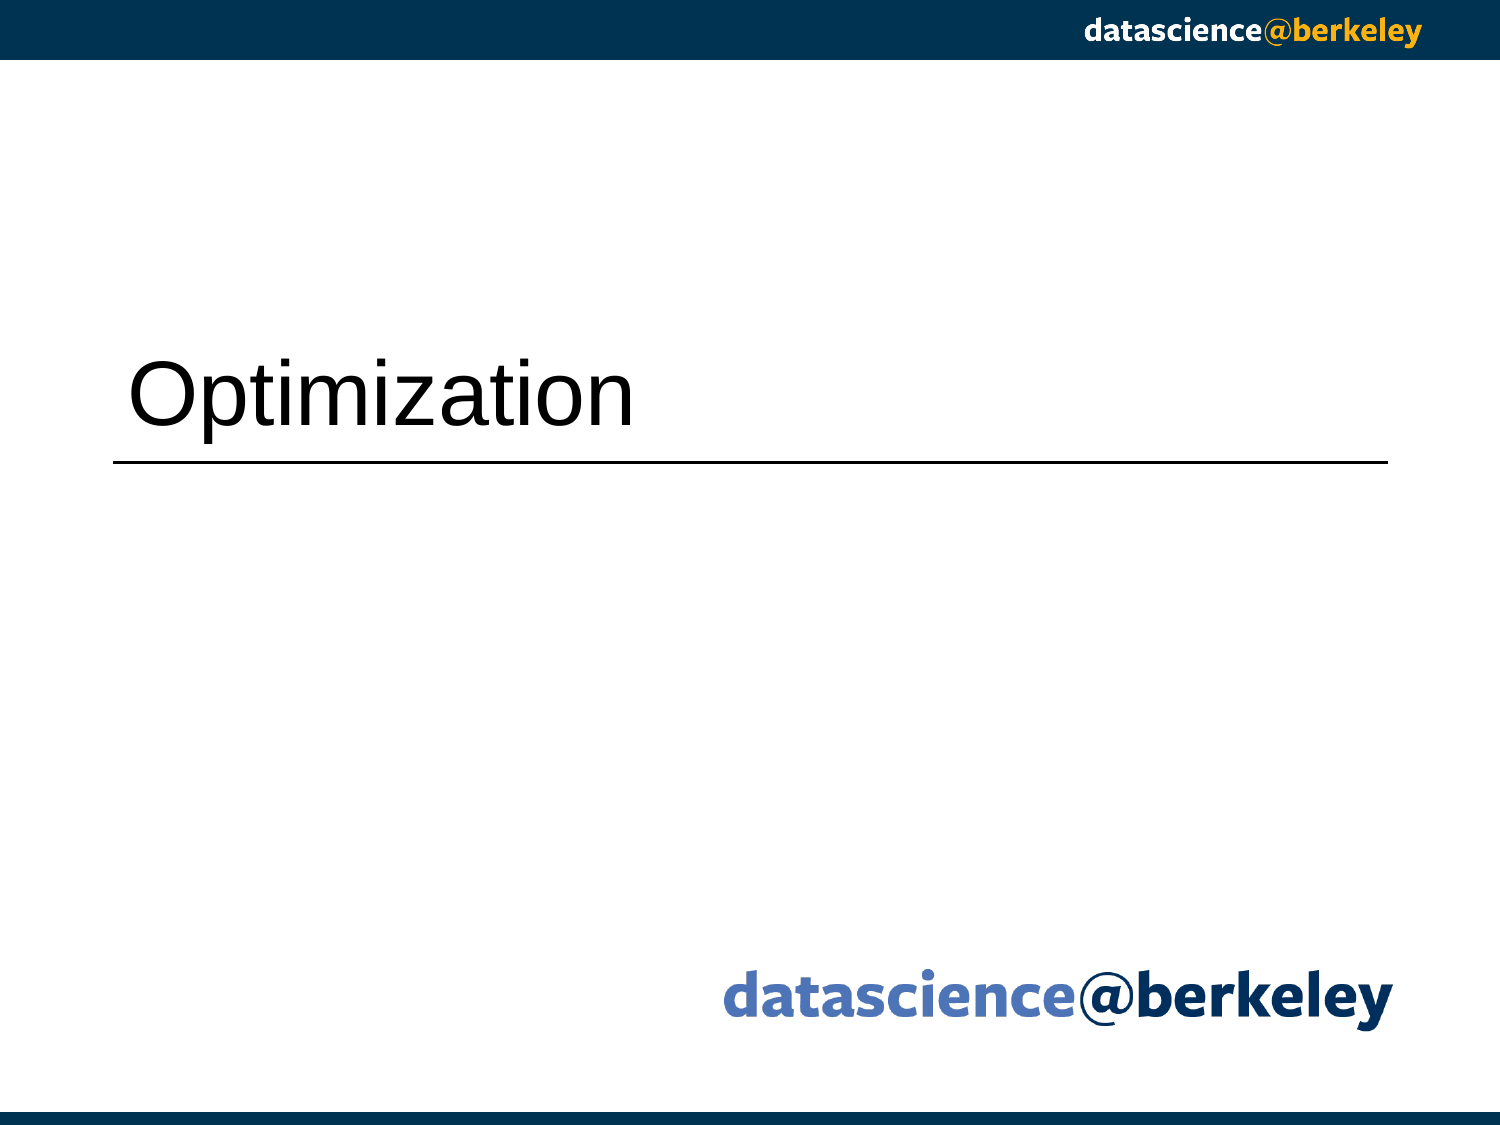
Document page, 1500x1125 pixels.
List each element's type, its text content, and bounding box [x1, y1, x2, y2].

picture [713, 956, 1411, 1038]
title Optimization [112, 314, 1388, 463]
picture [1079, 10, 1431, 52]
